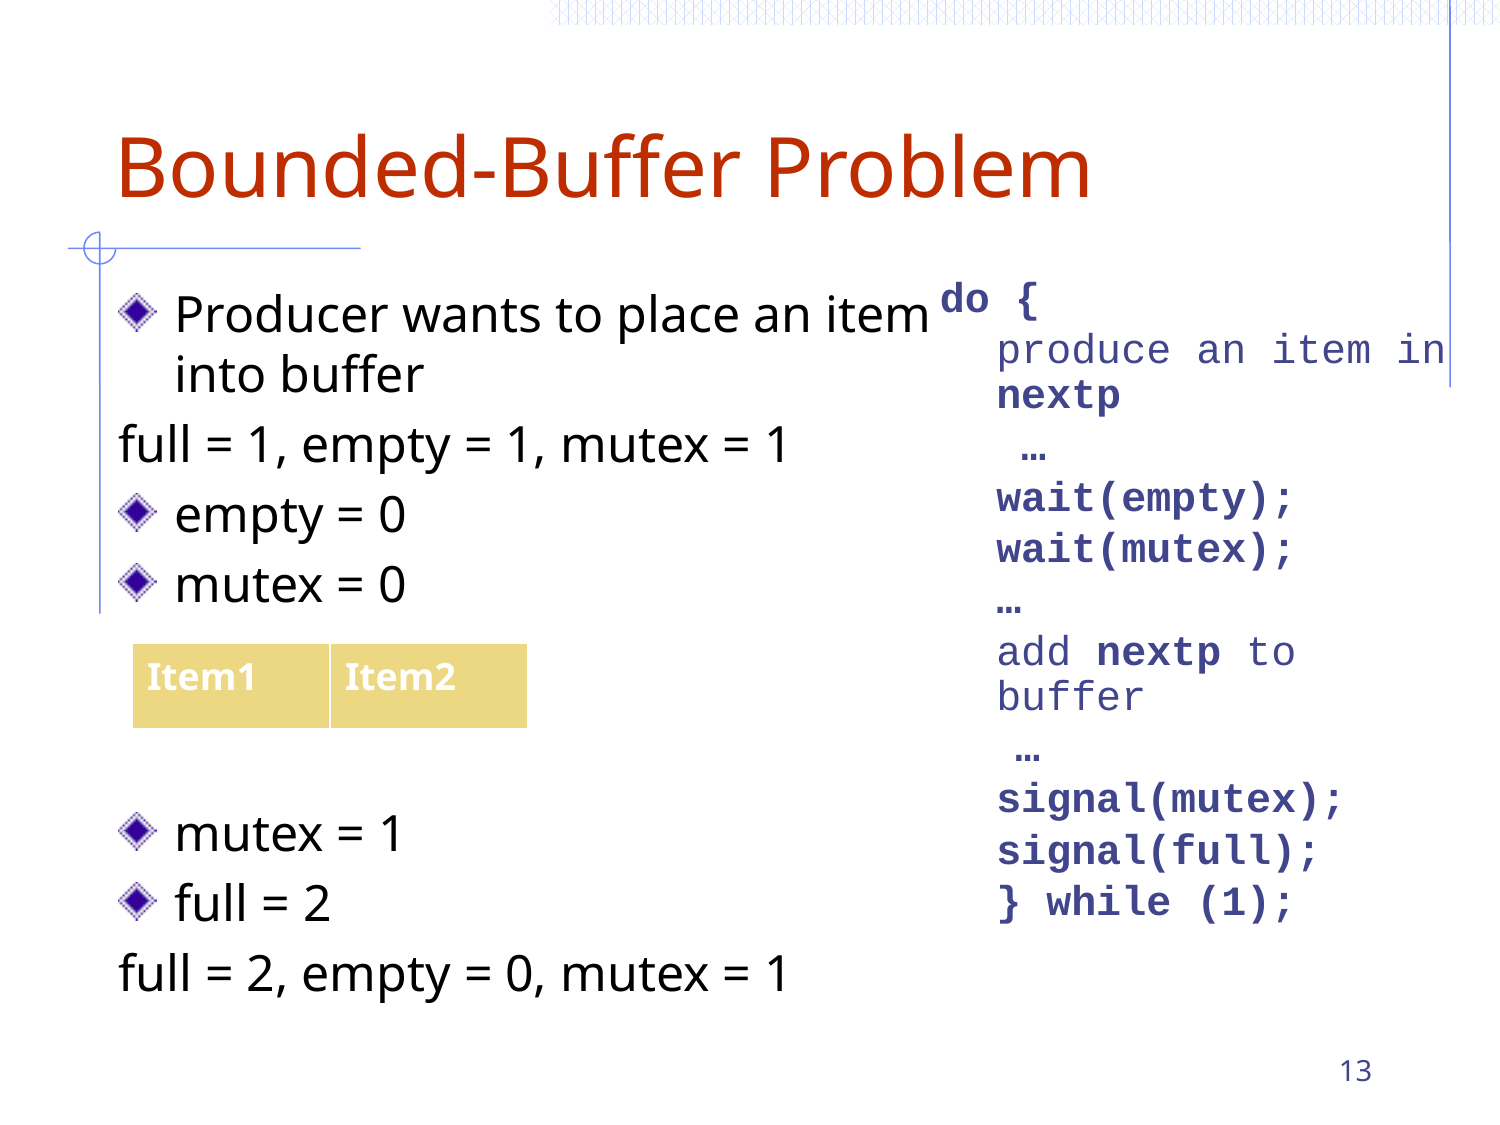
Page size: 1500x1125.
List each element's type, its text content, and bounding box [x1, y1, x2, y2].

list Producer wants to place an item into buffer full = 1, empty = 1, mutex = 1 empty = 0 mutex = 0 mutex = 1 full = 2 full = 2, empty = 0, mutex = 1 [103, 275, 966, 1013]
picture [118, 293, 157, 332]
picture [118, 882, 157, 921]
picture [118, 493, 157, 532]
table_header Item2 [331, 644, 527, 728]
text_box do { produce an item in nextp … wait(empty); wait(mutex); … add nextp to buffer … signal(mutex); signal(full); } while (1); [924, 269, 1463, 725]
title Bounded-Buffer Problem [99, 81, 1450, 222]
slide_number 13 [1074, 1025, 1388, 1100]
picture [118, 563, 157, 602]
picture [118, 812, 157, 851]
table_header Item1 [133, 644, 329, 728]
